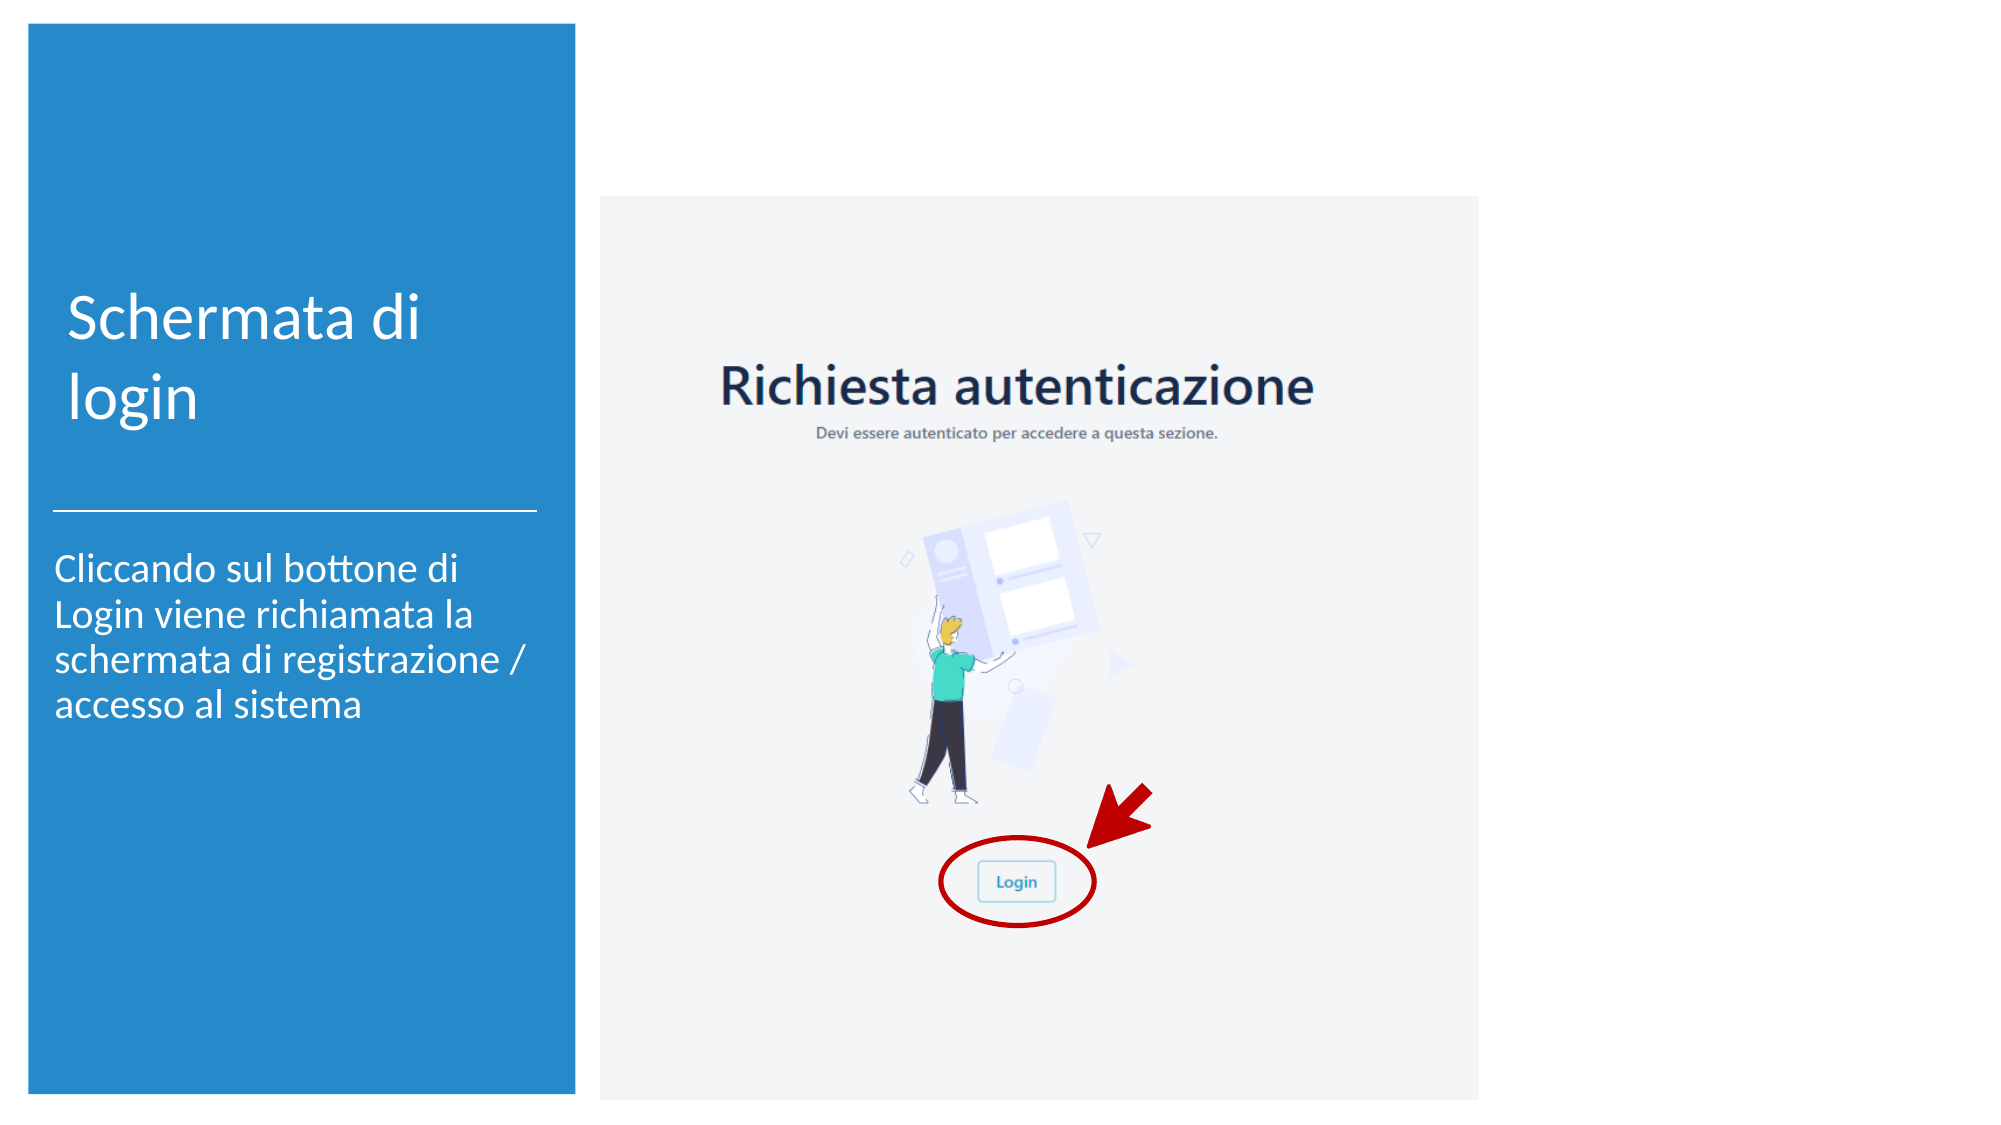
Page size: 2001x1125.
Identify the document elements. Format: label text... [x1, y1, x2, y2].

text_box [28, 23, 576, 1095]
text_box Schermata di login [52, 264, 538, 440]
text_box Cliccando sul bottone di Login viene richiamata la schermata di registrazione / accesso al sistema [39, 539, 562, 964]
picture [600, 196, 1479, 1101]
